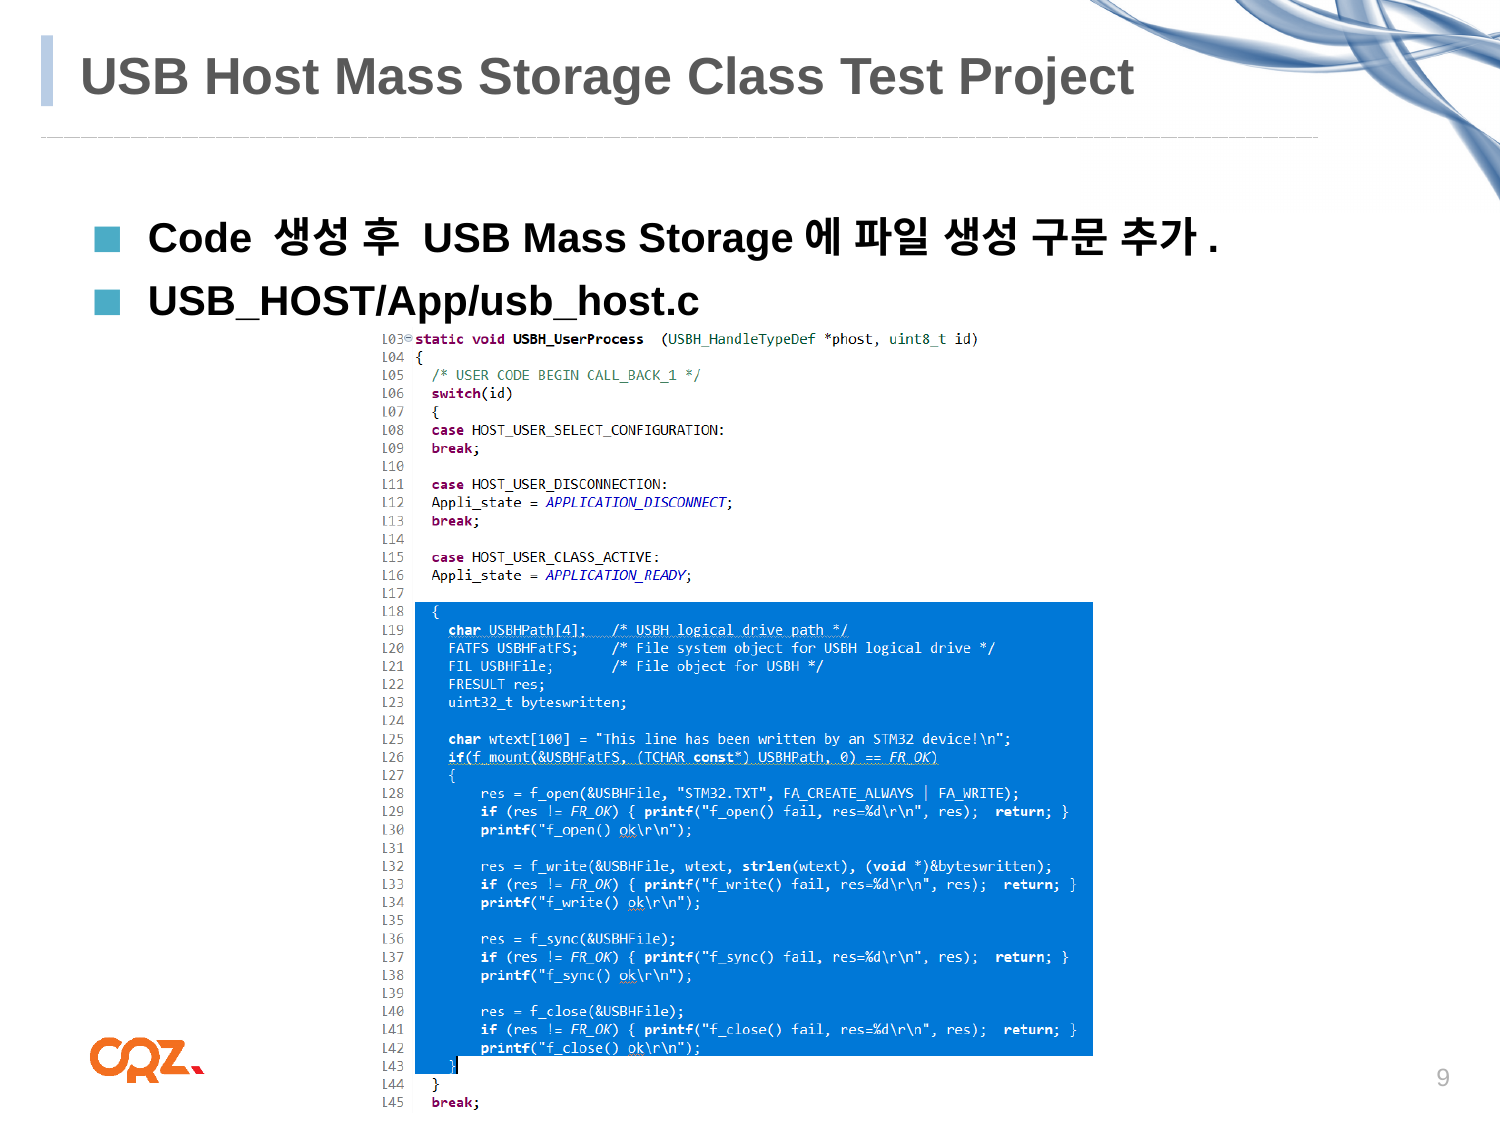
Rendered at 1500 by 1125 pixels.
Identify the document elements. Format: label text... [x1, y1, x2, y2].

picture [86, 1011, 207, 1107]
list Code 생성 후 USB Mass Storage에 파일 생성 구문 추가. USB_HOST/App/usb_host.c [76, 203, 1427, 946]
picture [383, 327, 1093, 1113]
title USB Host Mass Storage Class Test Project [64, 39, 1397, 108]
slide_number 9 [1115, 1046, 1466, 1107]
